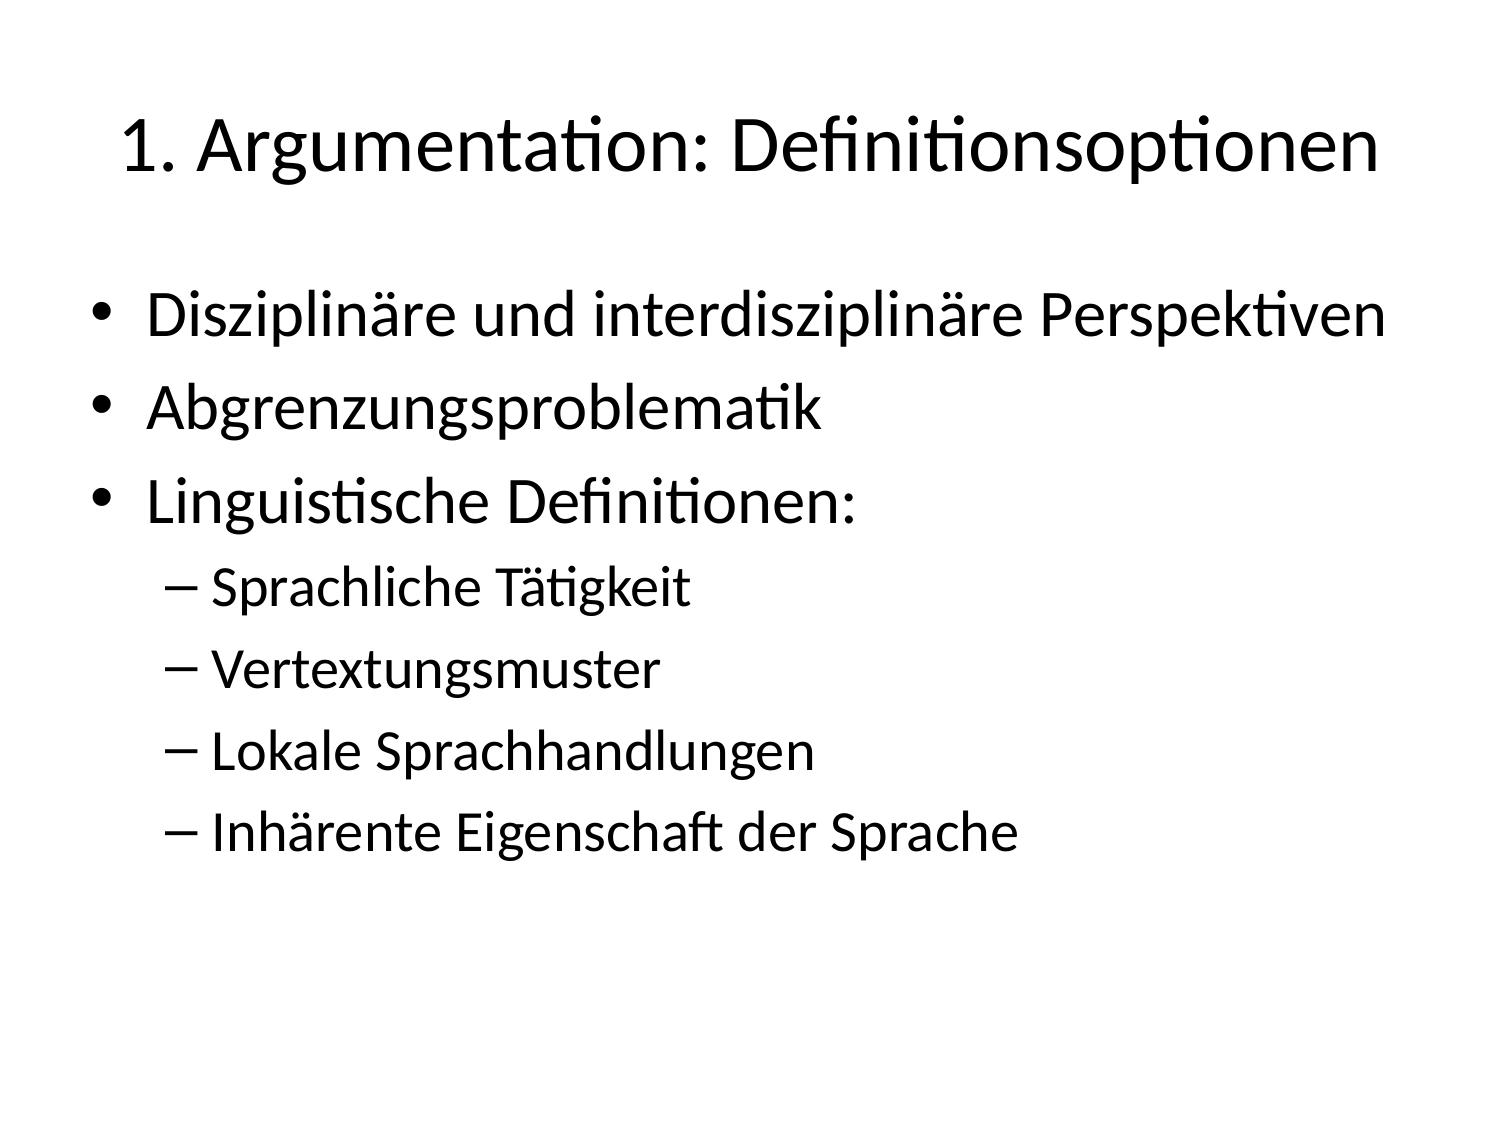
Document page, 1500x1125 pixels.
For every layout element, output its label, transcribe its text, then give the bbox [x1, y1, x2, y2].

title 1. Argumentation: Definitionsoptionen [75, 45, 1425, 233]
list Disziplinäre und interdisziplinäre Perspektiven Abgrenzungsproblematik Linguistische Definitionen: Sprachliche Tätigkeit Vertextungsmuster Lokale Sprachhandlungen Inhärente Eigenschaft der Sprache [75, 262, 1425, 1005]
